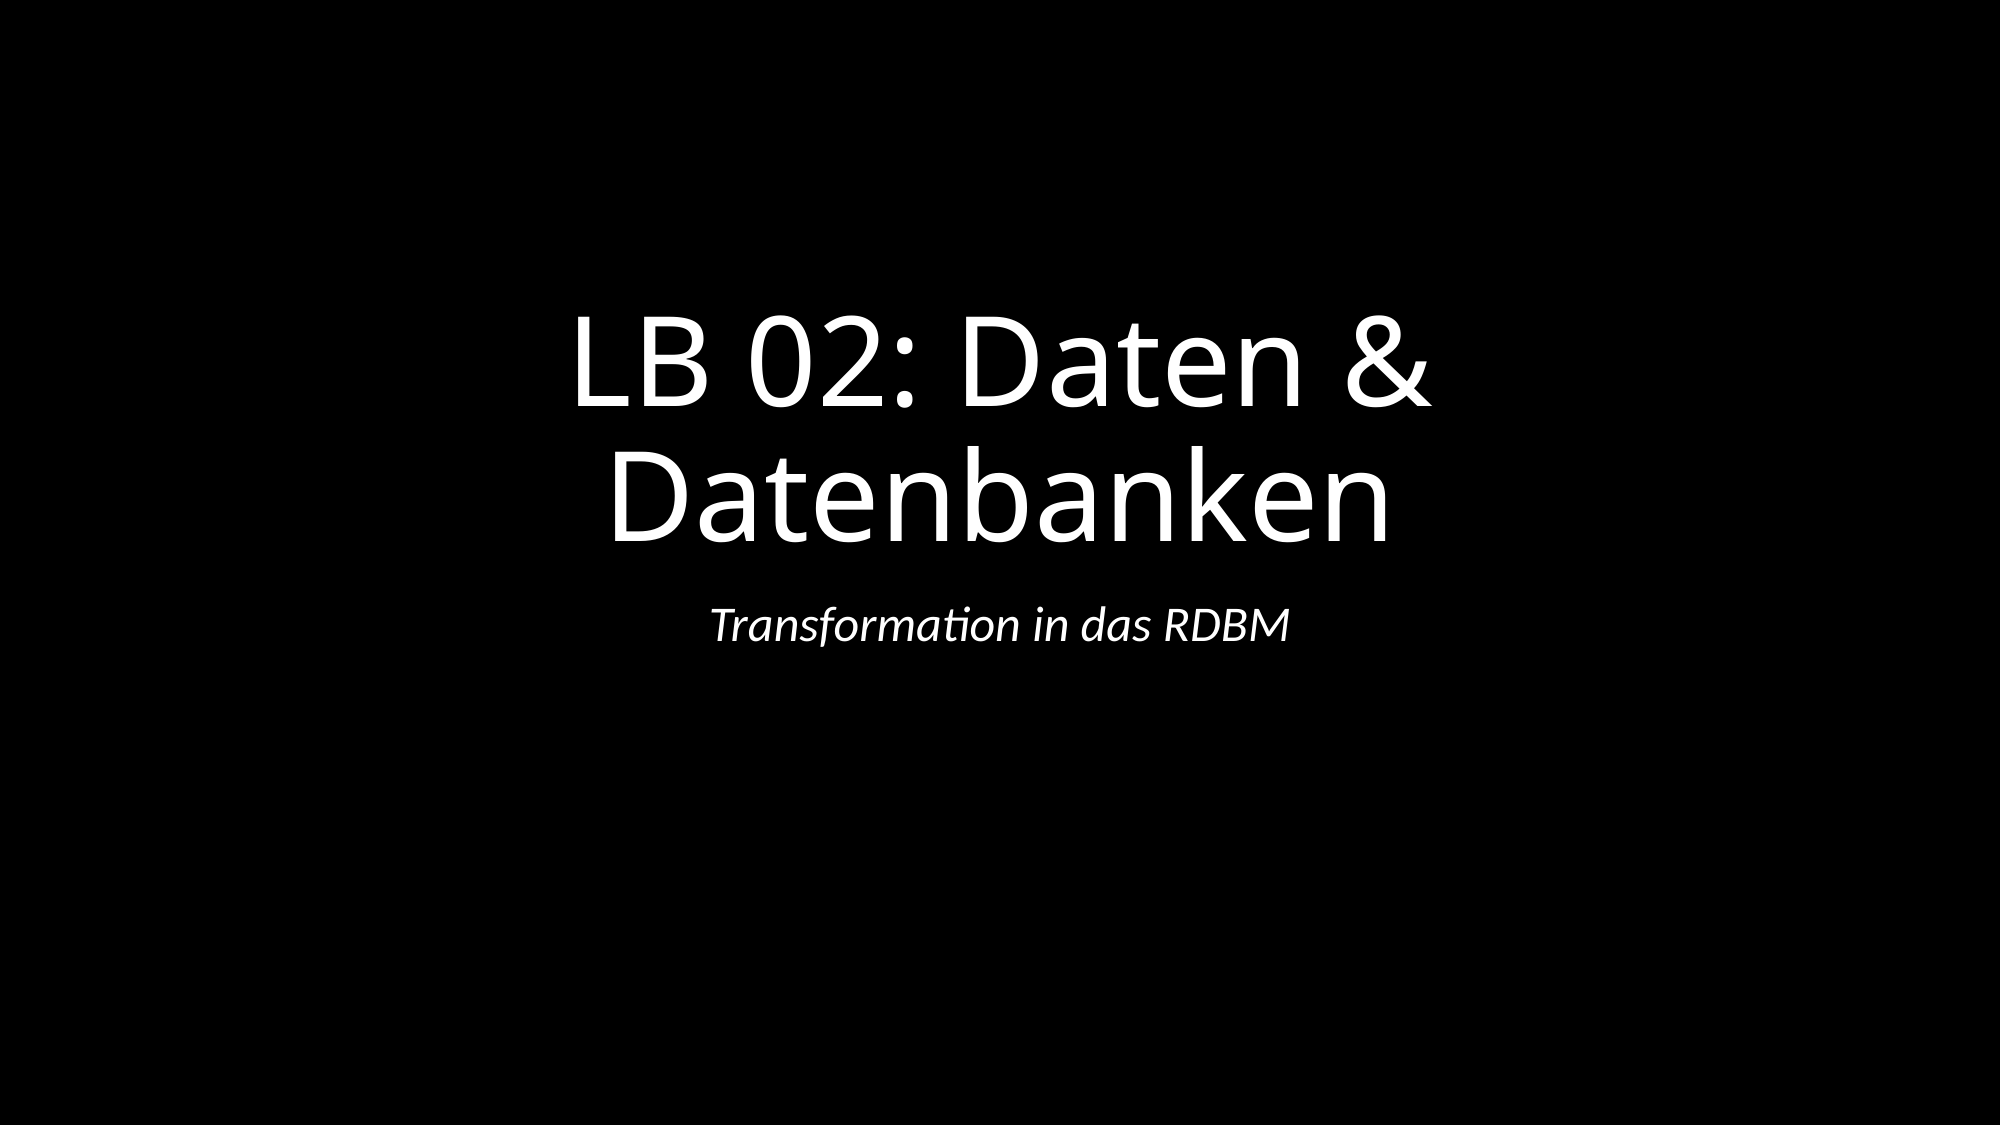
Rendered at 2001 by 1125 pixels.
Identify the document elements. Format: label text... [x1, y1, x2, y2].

subtitle Transformation in das RDBM [249, 590, 1750, 863]
title LB 02: Daten & Datenbanken [249, 184, 1750, 576]
